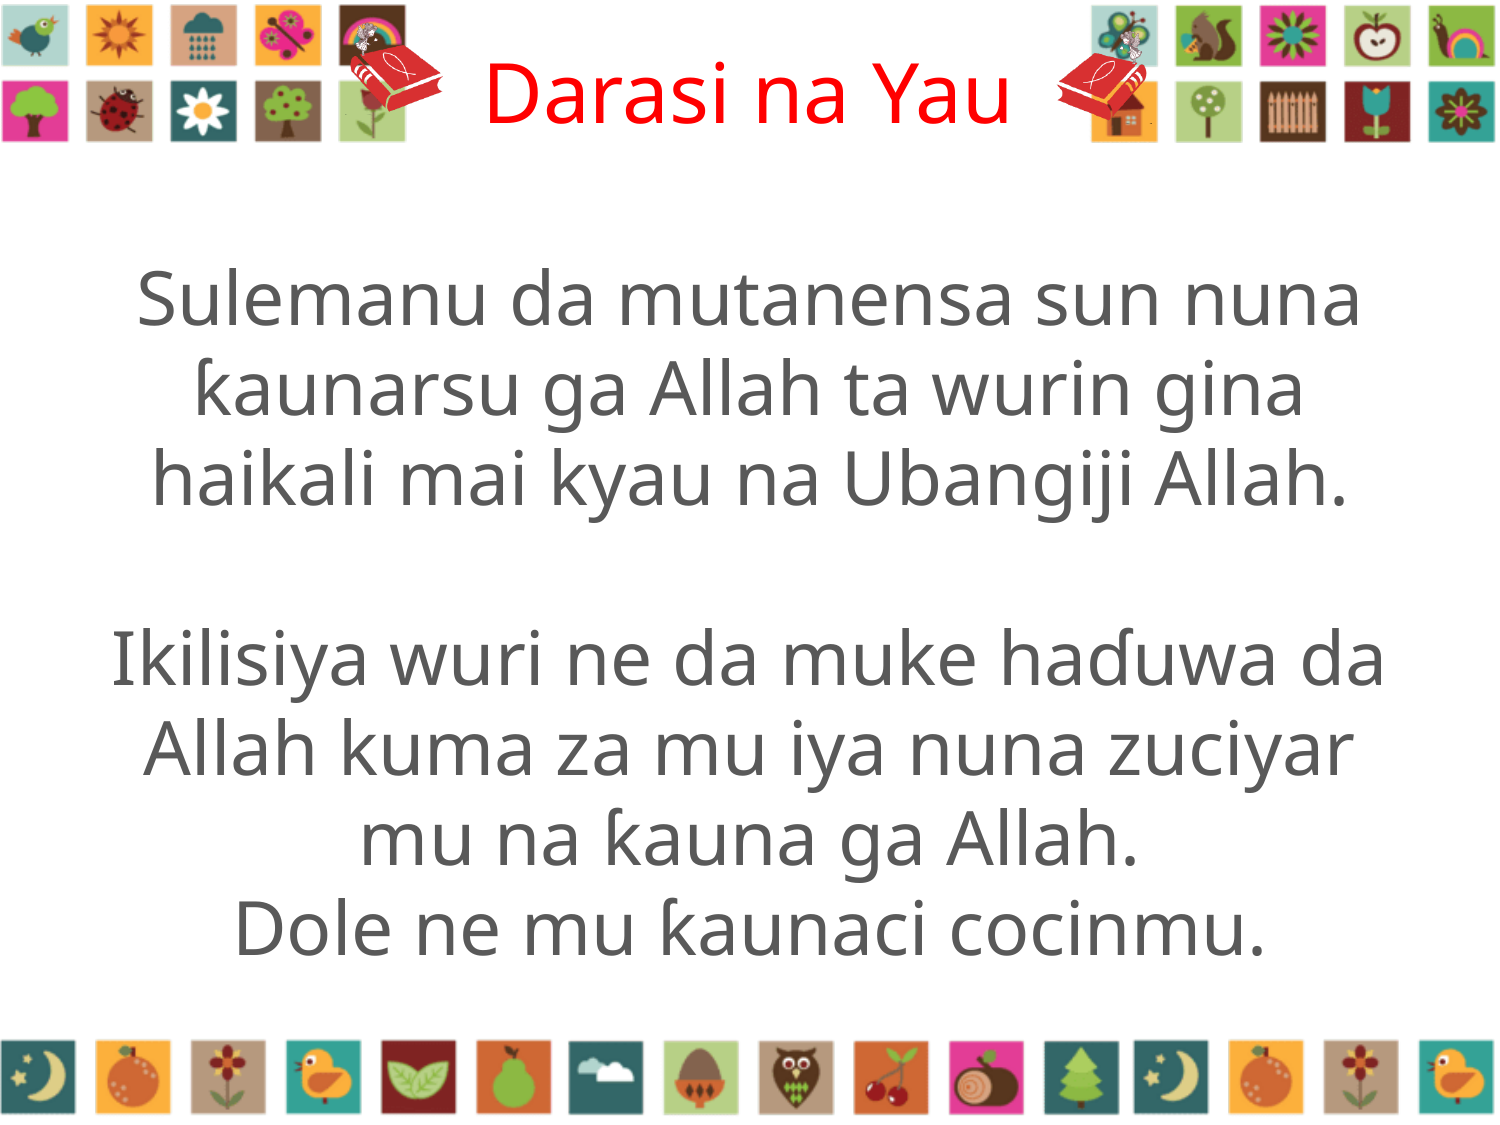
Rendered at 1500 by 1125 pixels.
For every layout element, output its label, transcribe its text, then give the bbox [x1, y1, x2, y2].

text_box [0, 1028, 1500, 1118]
text_box Darasi na Yau [424, 33, 1078, 148]
picture [0, 3, 475, 150]
text_box Sulemanu da mutanensa sun nuna ƙaunarsu ga Allah ta wurin gina haikali mai kyau na Ubangiji Allah. Ikilisiya wuri ne da muke haɗuwa da Allah kuma za mu iya nuna zuciyar mu na ƙauna ga Allah. Dole ne mu ƙaunaci cocinmu. [76, 243, 1424, 979]
picture [1025, 3, 1500, 150]
